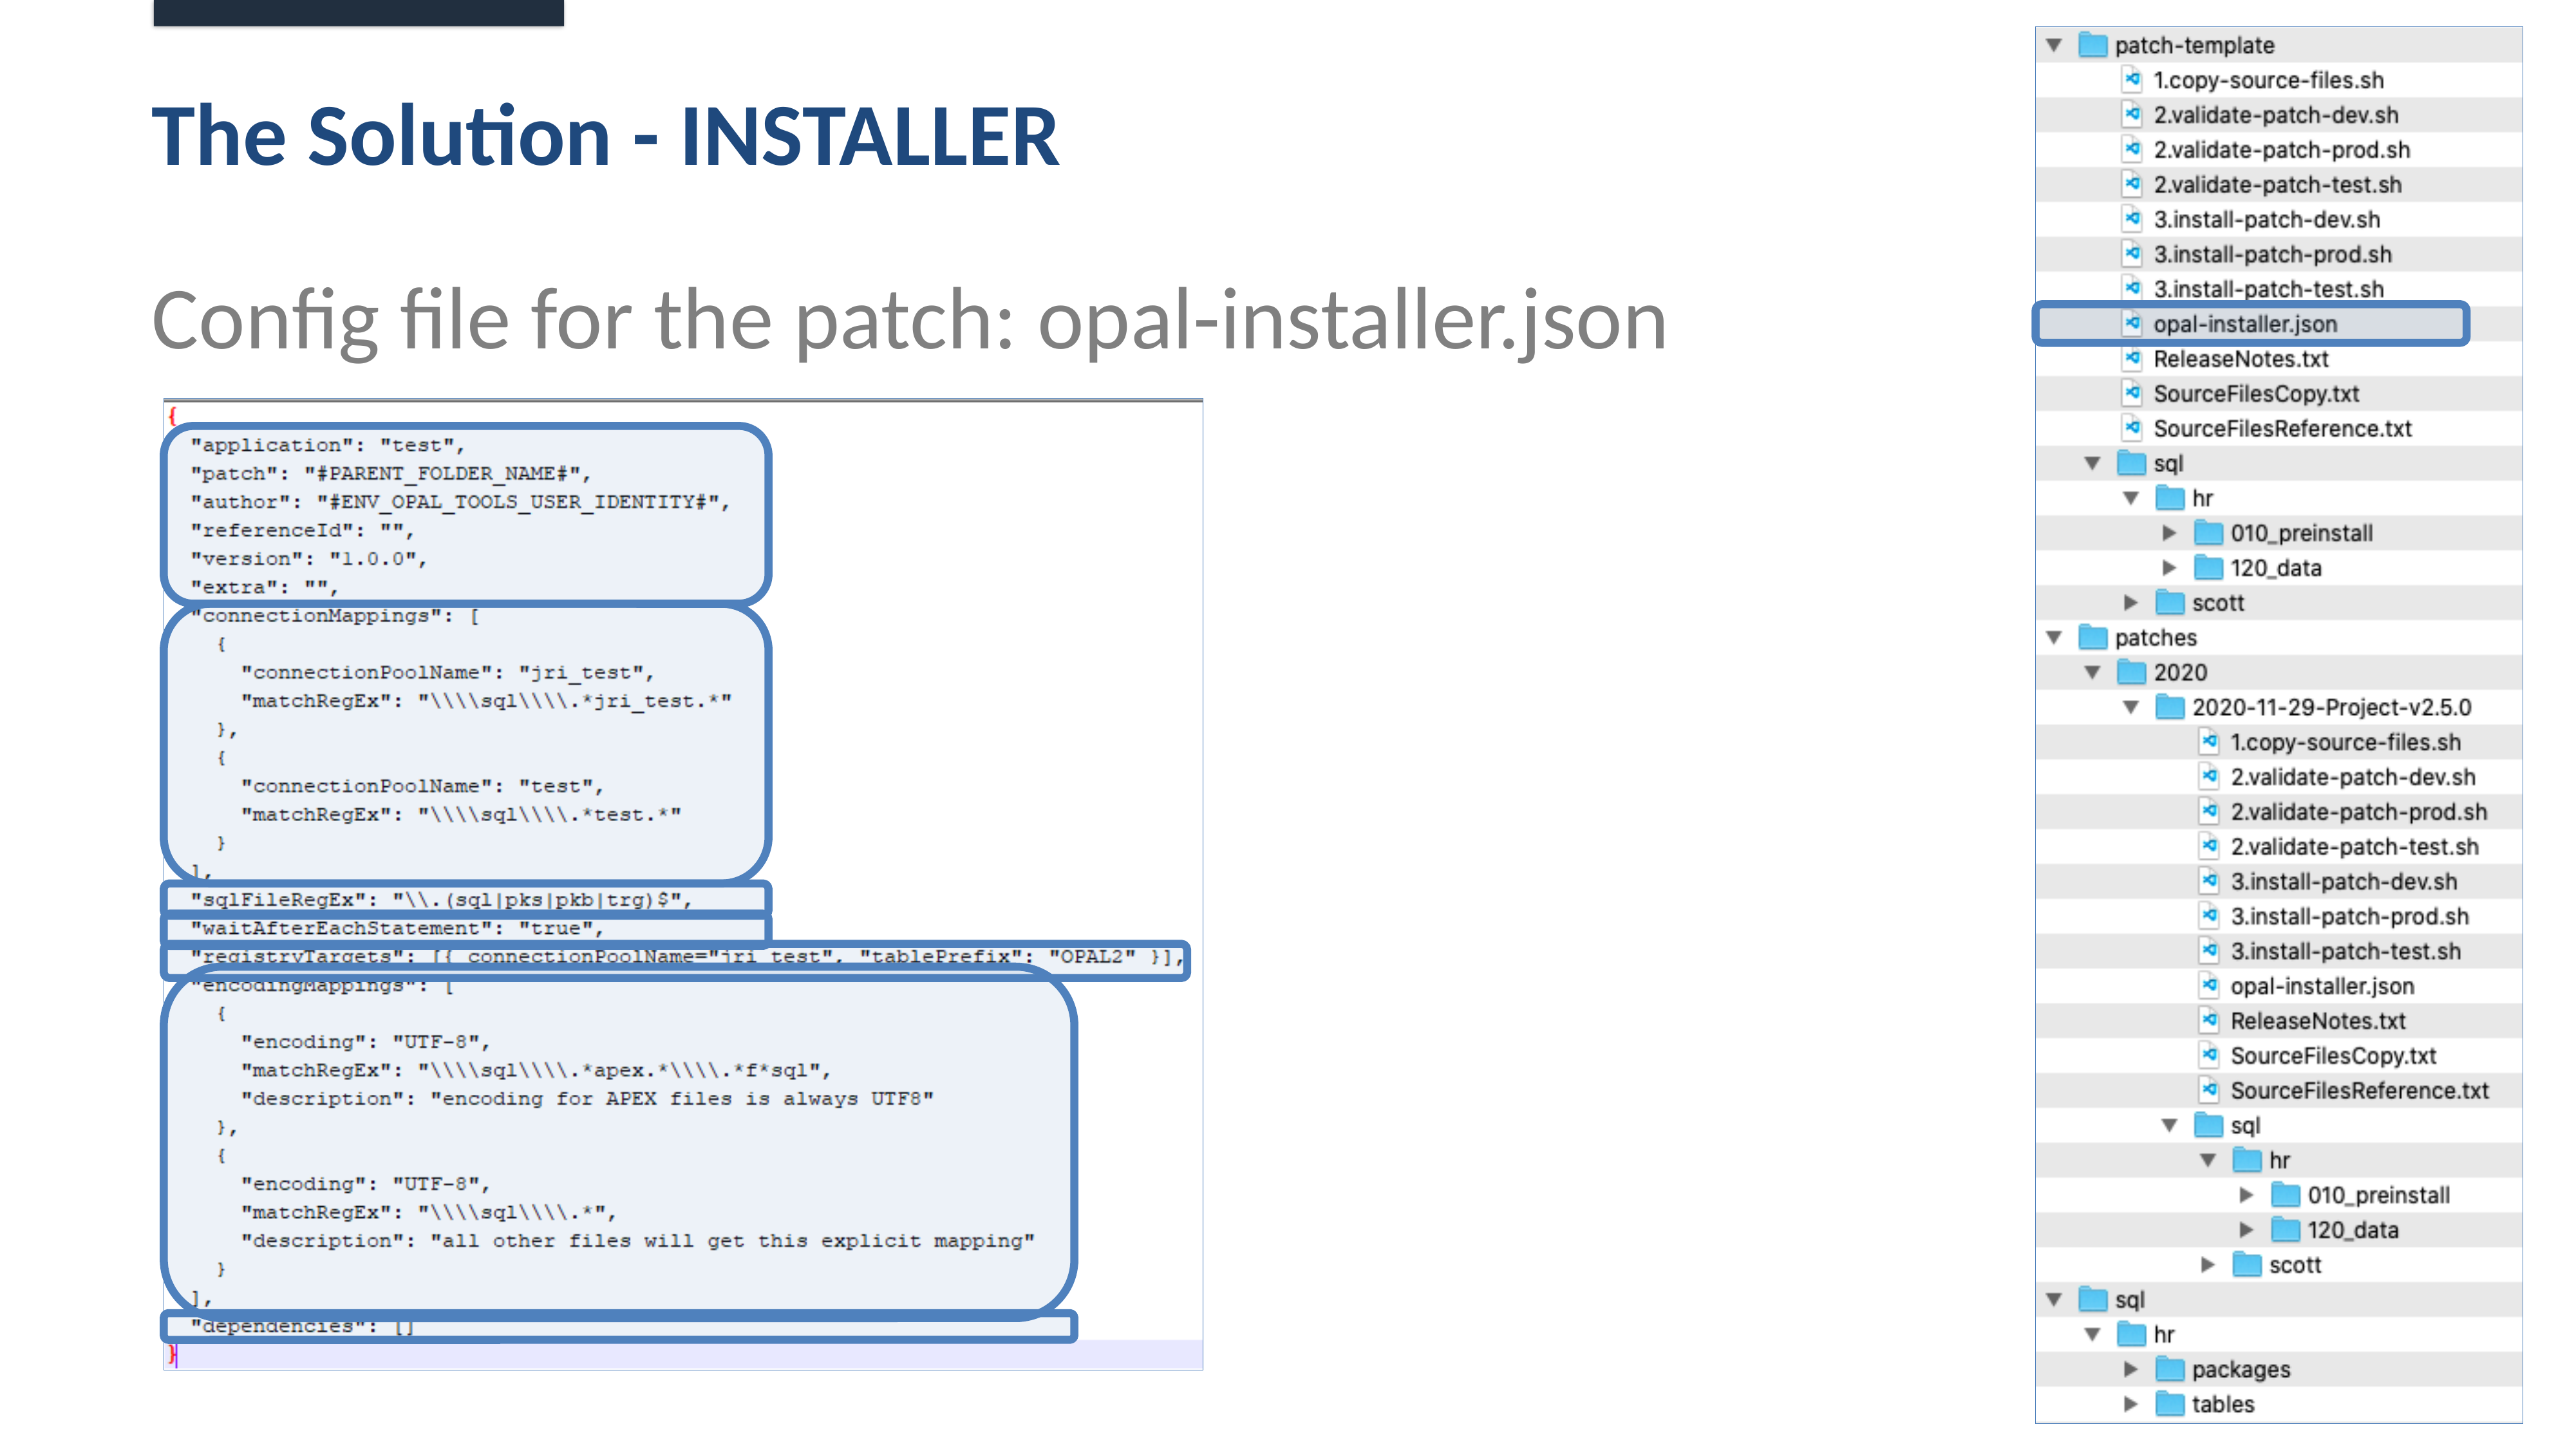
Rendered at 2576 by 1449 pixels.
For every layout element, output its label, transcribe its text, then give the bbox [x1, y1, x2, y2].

list Config file for the patch: opal-installer.json [129, 249, 1747, 1294]
title The Solution - INSTALLER [129, 58, 2031, 202]
picture [164, 398, 1203, 1370]
picture [2035, 26, 2523, 1425]
